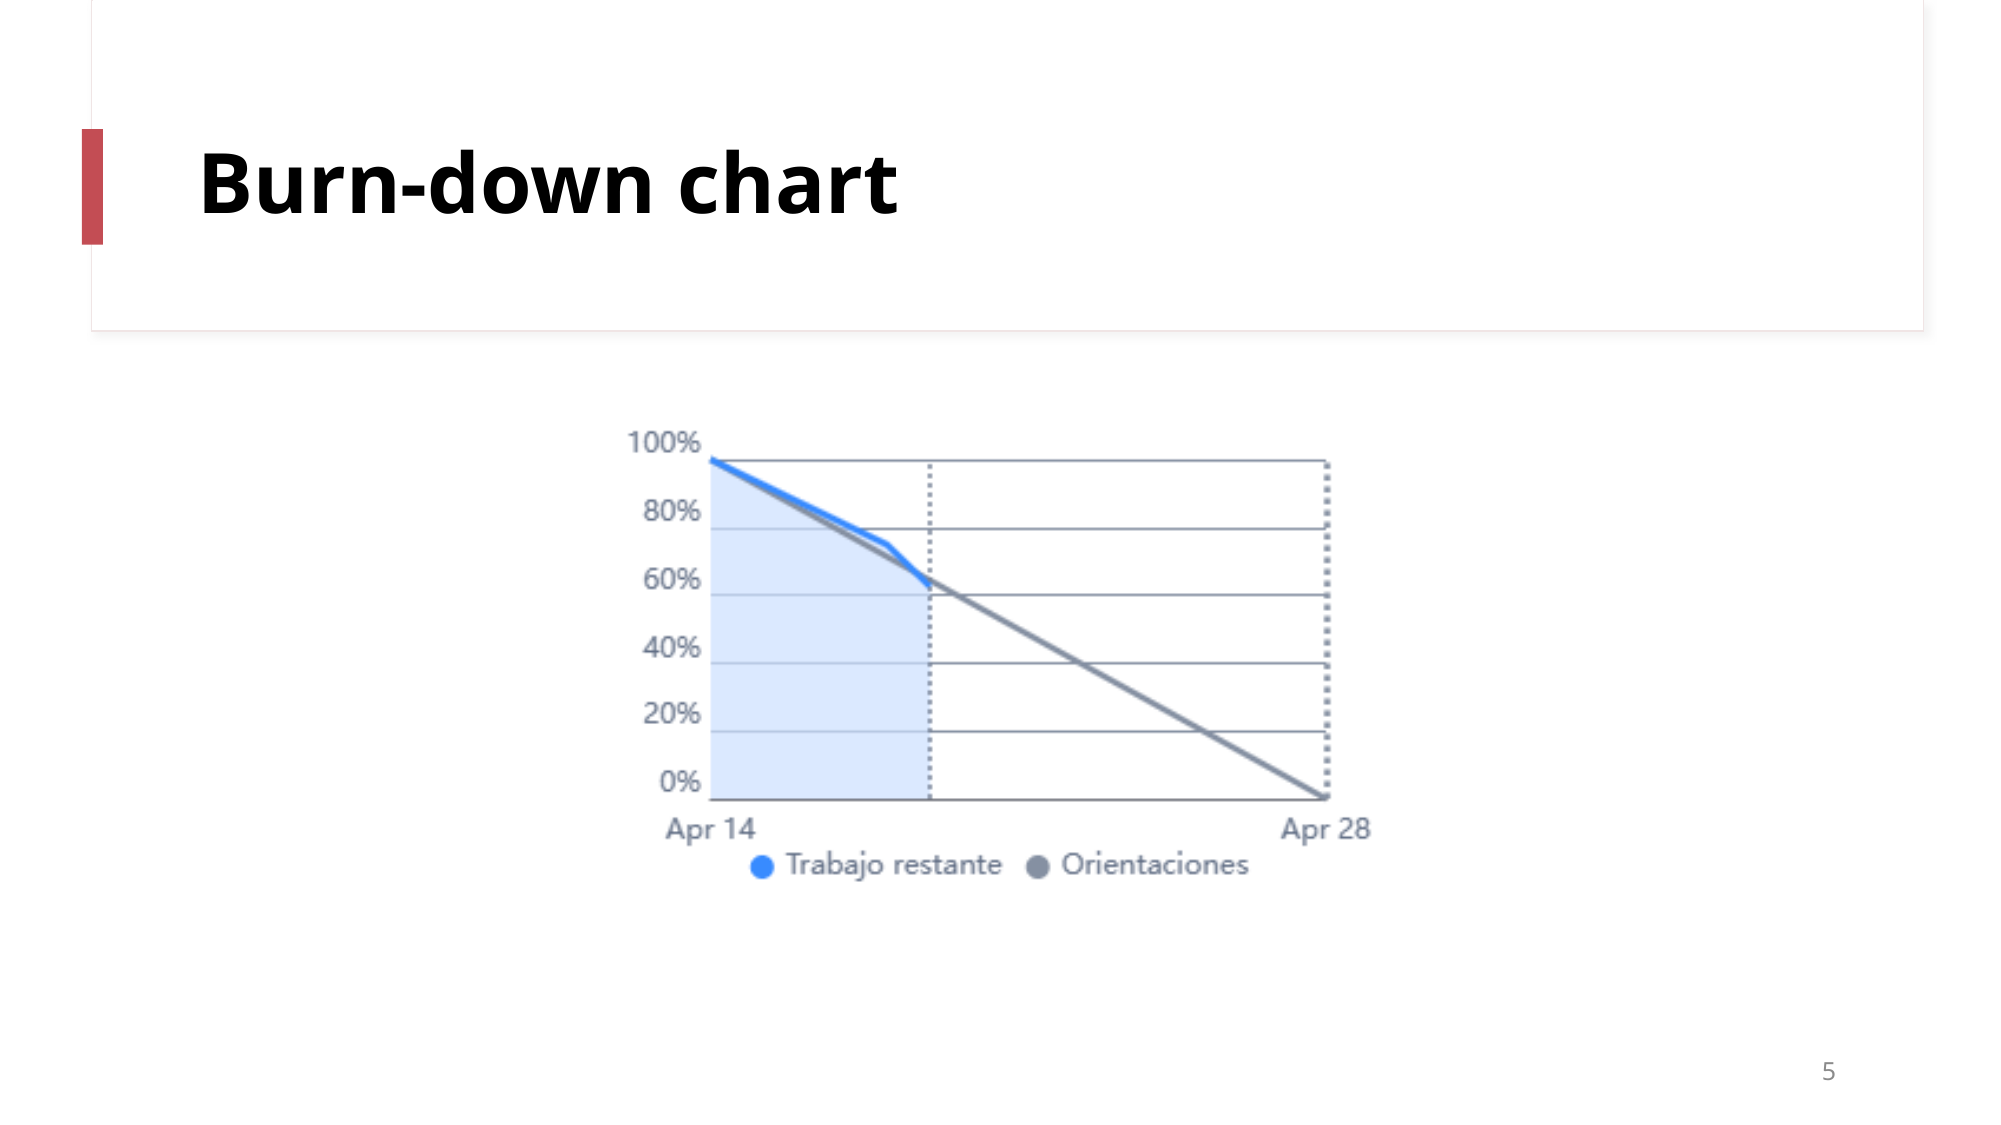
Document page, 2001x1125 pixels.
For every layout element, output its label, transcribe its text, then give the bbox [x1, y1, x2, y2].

picture [610, 413, 1388, 896]
slide_number 5 [1401, 1042, 1851, 1103]
title Burn-down chart [183, 90, 1851, 284]
